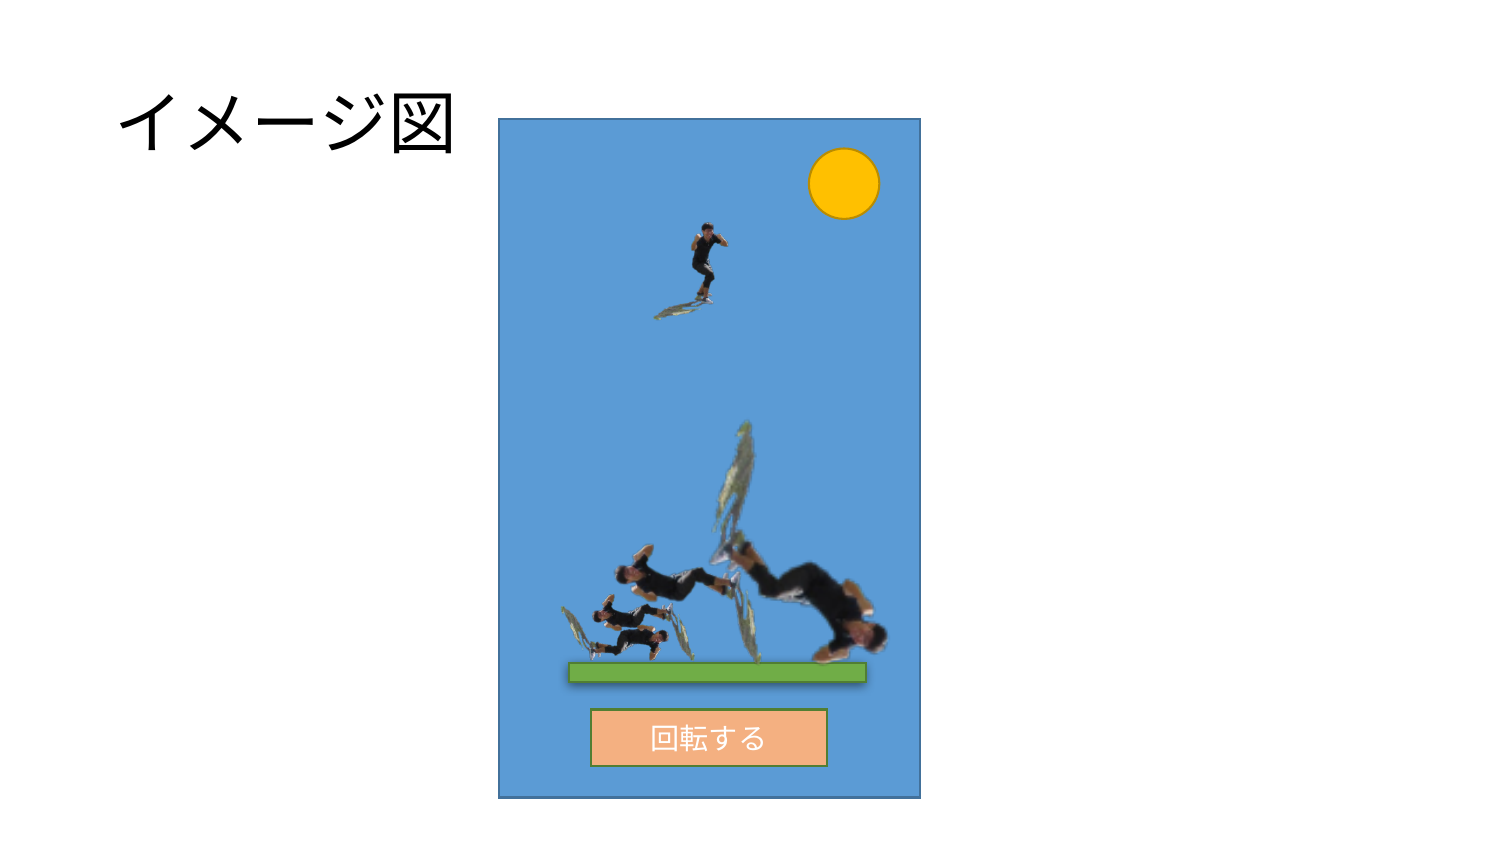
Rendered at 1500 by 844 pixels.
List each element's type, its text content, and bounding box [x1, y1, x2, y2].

picture [645, 216, 738, 330]
picture [549, 403, 959, 705]
text_box [808, 148, 880, 219]
text_box 回転する [590, 709, 828, 766]
title イメージ図 [103, 44, 1397, 208]
text_box [499, 119, 920, 798]
